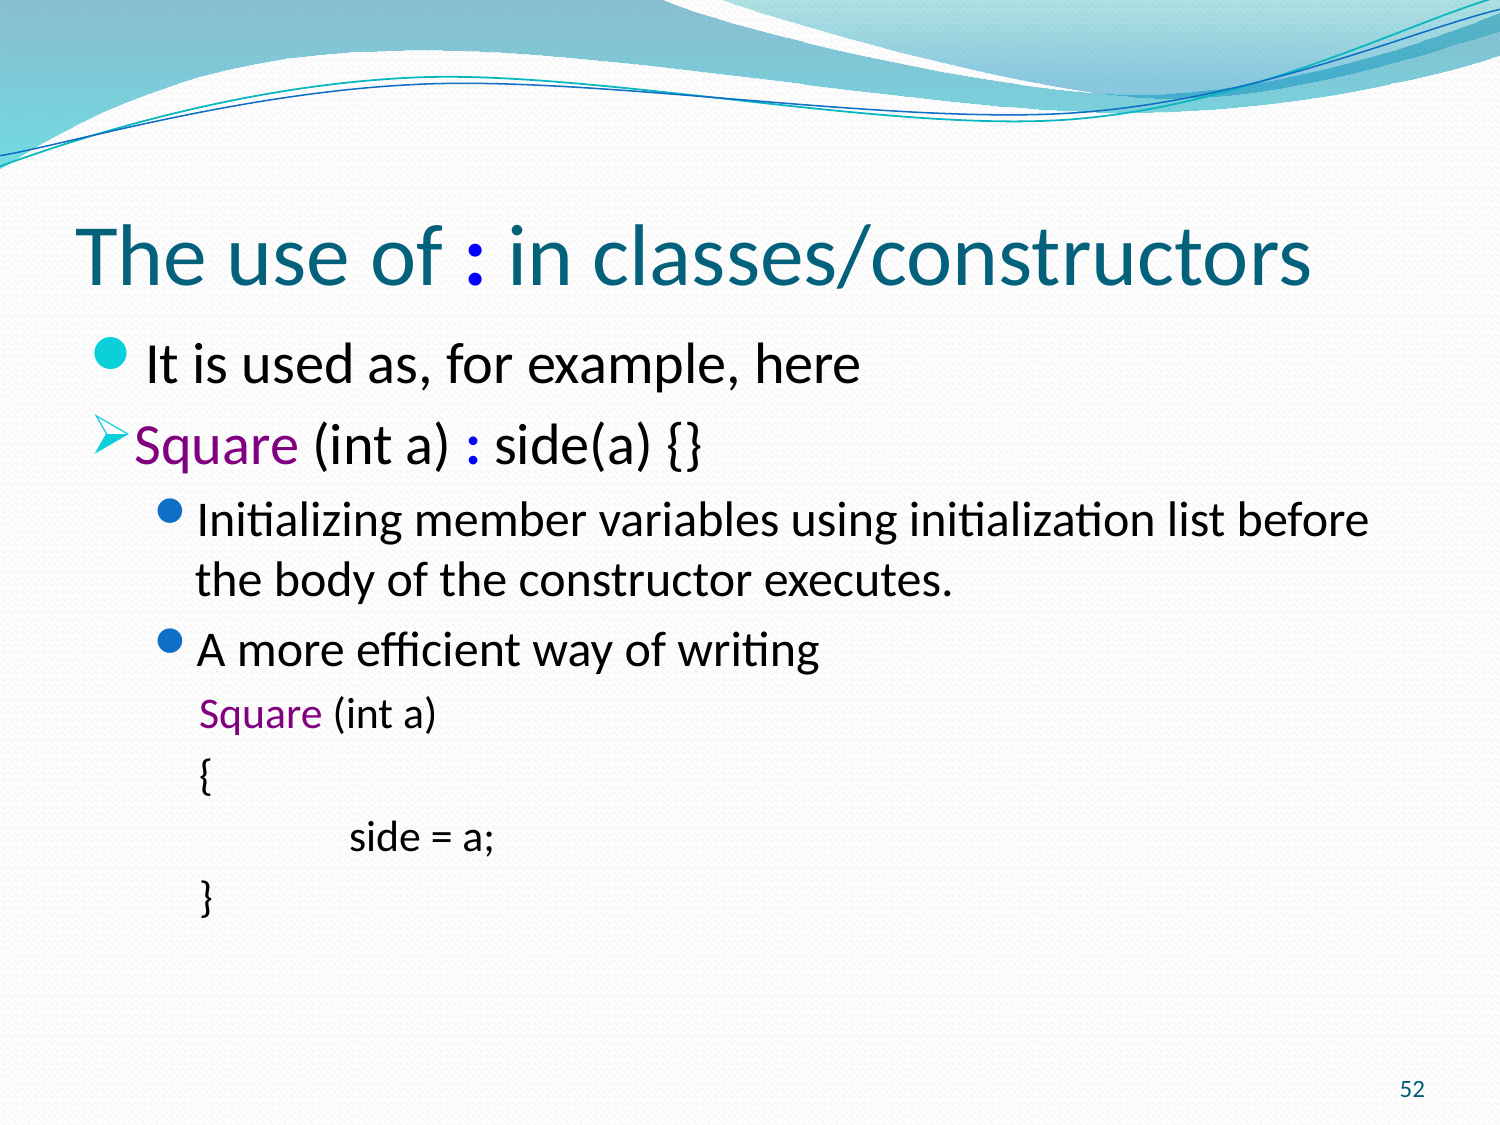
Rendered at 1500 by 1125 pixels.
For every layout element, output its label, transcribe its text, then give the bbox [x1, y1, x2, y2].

title The use of : in classes/constructors [75, 115, 1425, 303]
slide_number 52 [1299, 1042, 1425, 1103]
list It is used as, for example, here Square (int a) : side(a) {} Initializing member variables using initialization list before the body of the constructor executes. A more efficient way of writing Square (int a) { side = a; } [75, 317, 1425, 1038]
